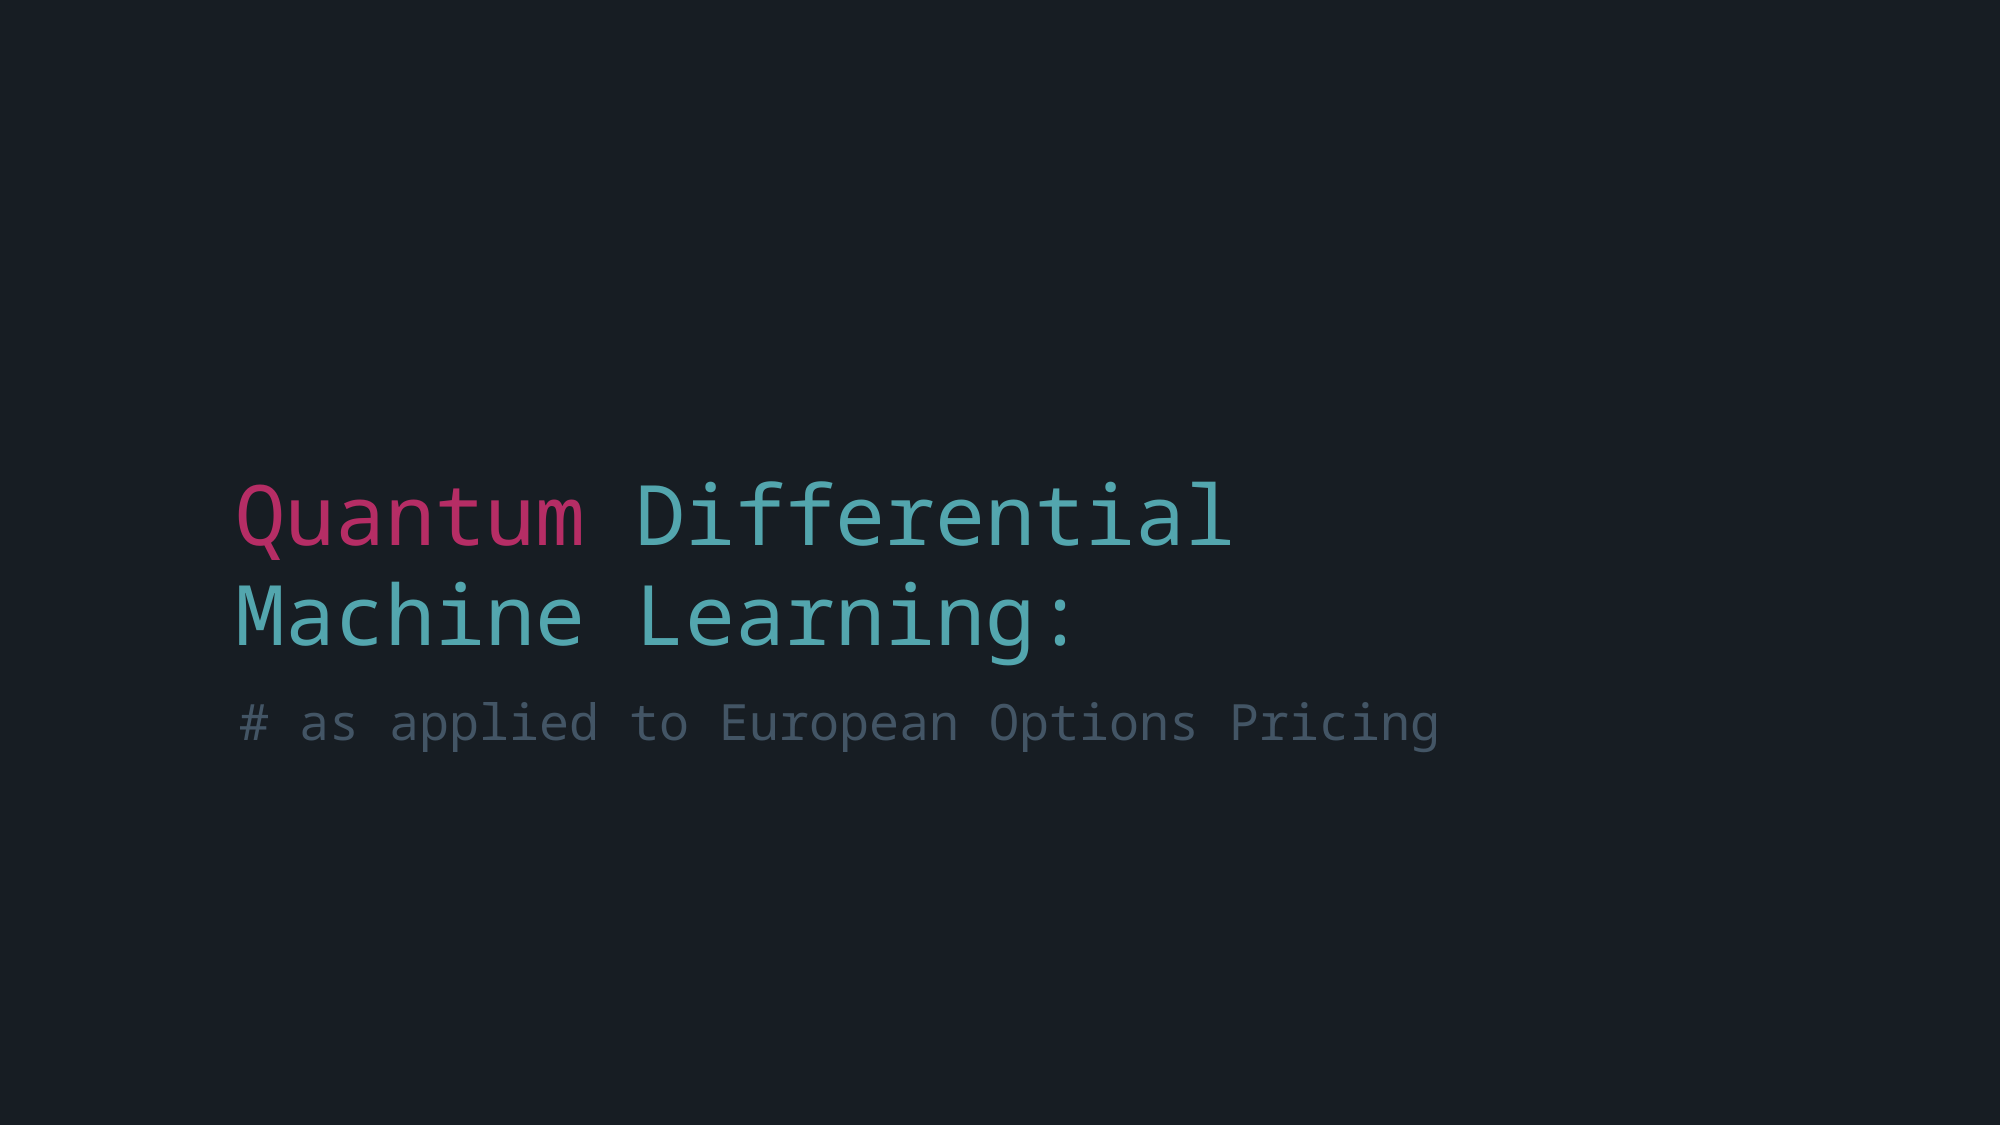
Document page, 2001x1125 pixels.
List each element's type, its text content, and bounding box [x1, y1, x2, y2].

text_box Quantum Differential Machine Learning: [219, 449, 1324, 676]
text_box # as applied to European Options Pricing [223, 673, 1594, 768]
